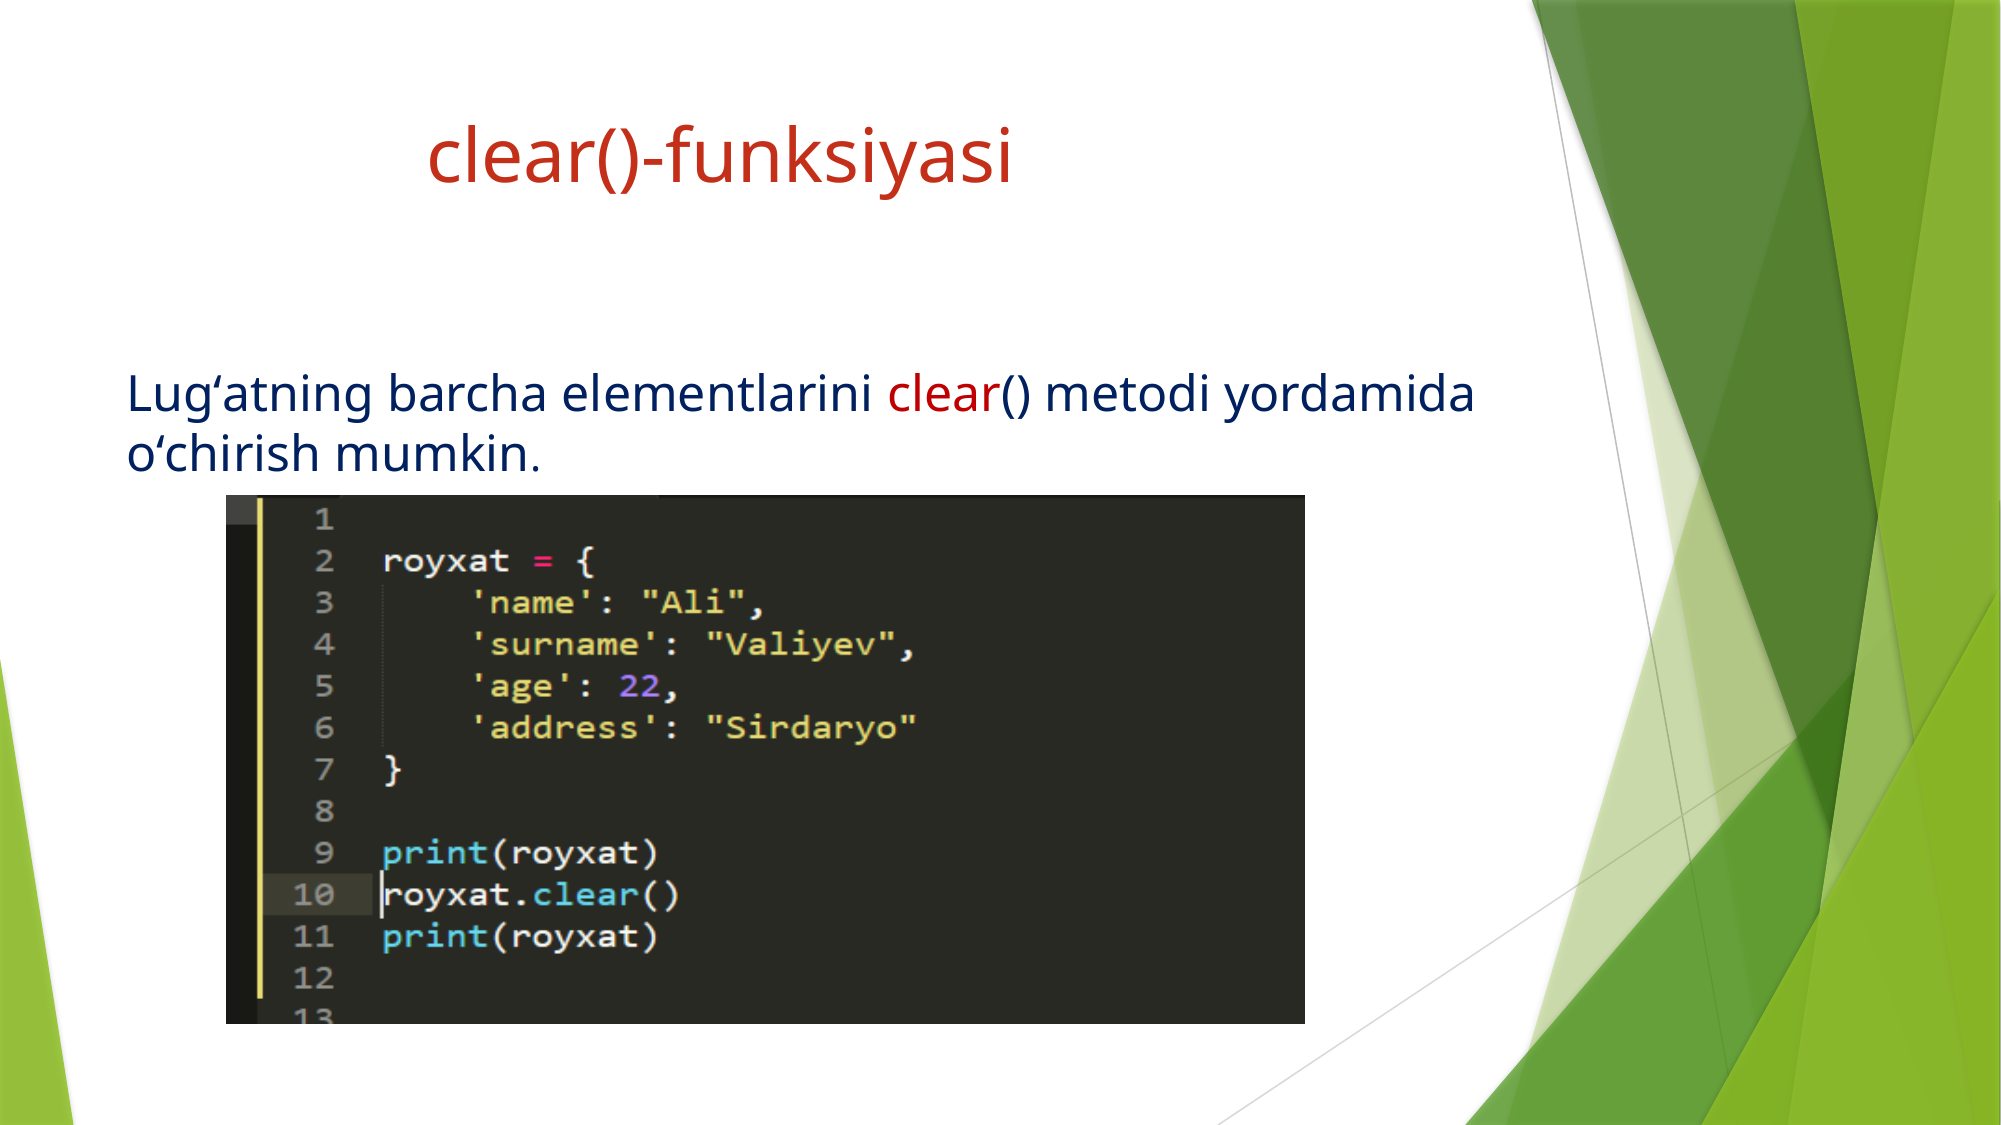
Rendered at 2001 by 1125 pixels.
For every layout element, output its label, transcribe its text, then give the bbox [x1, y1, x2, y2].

picture [225, 495, 1305, 1024]
list Lugʻatning barcha elementlarini clear() metodi yordamida oʻchirish mumkin. [111, 354, 1522, 992]
title clear()-funksiyasi [111, 99, 1522, 317]
